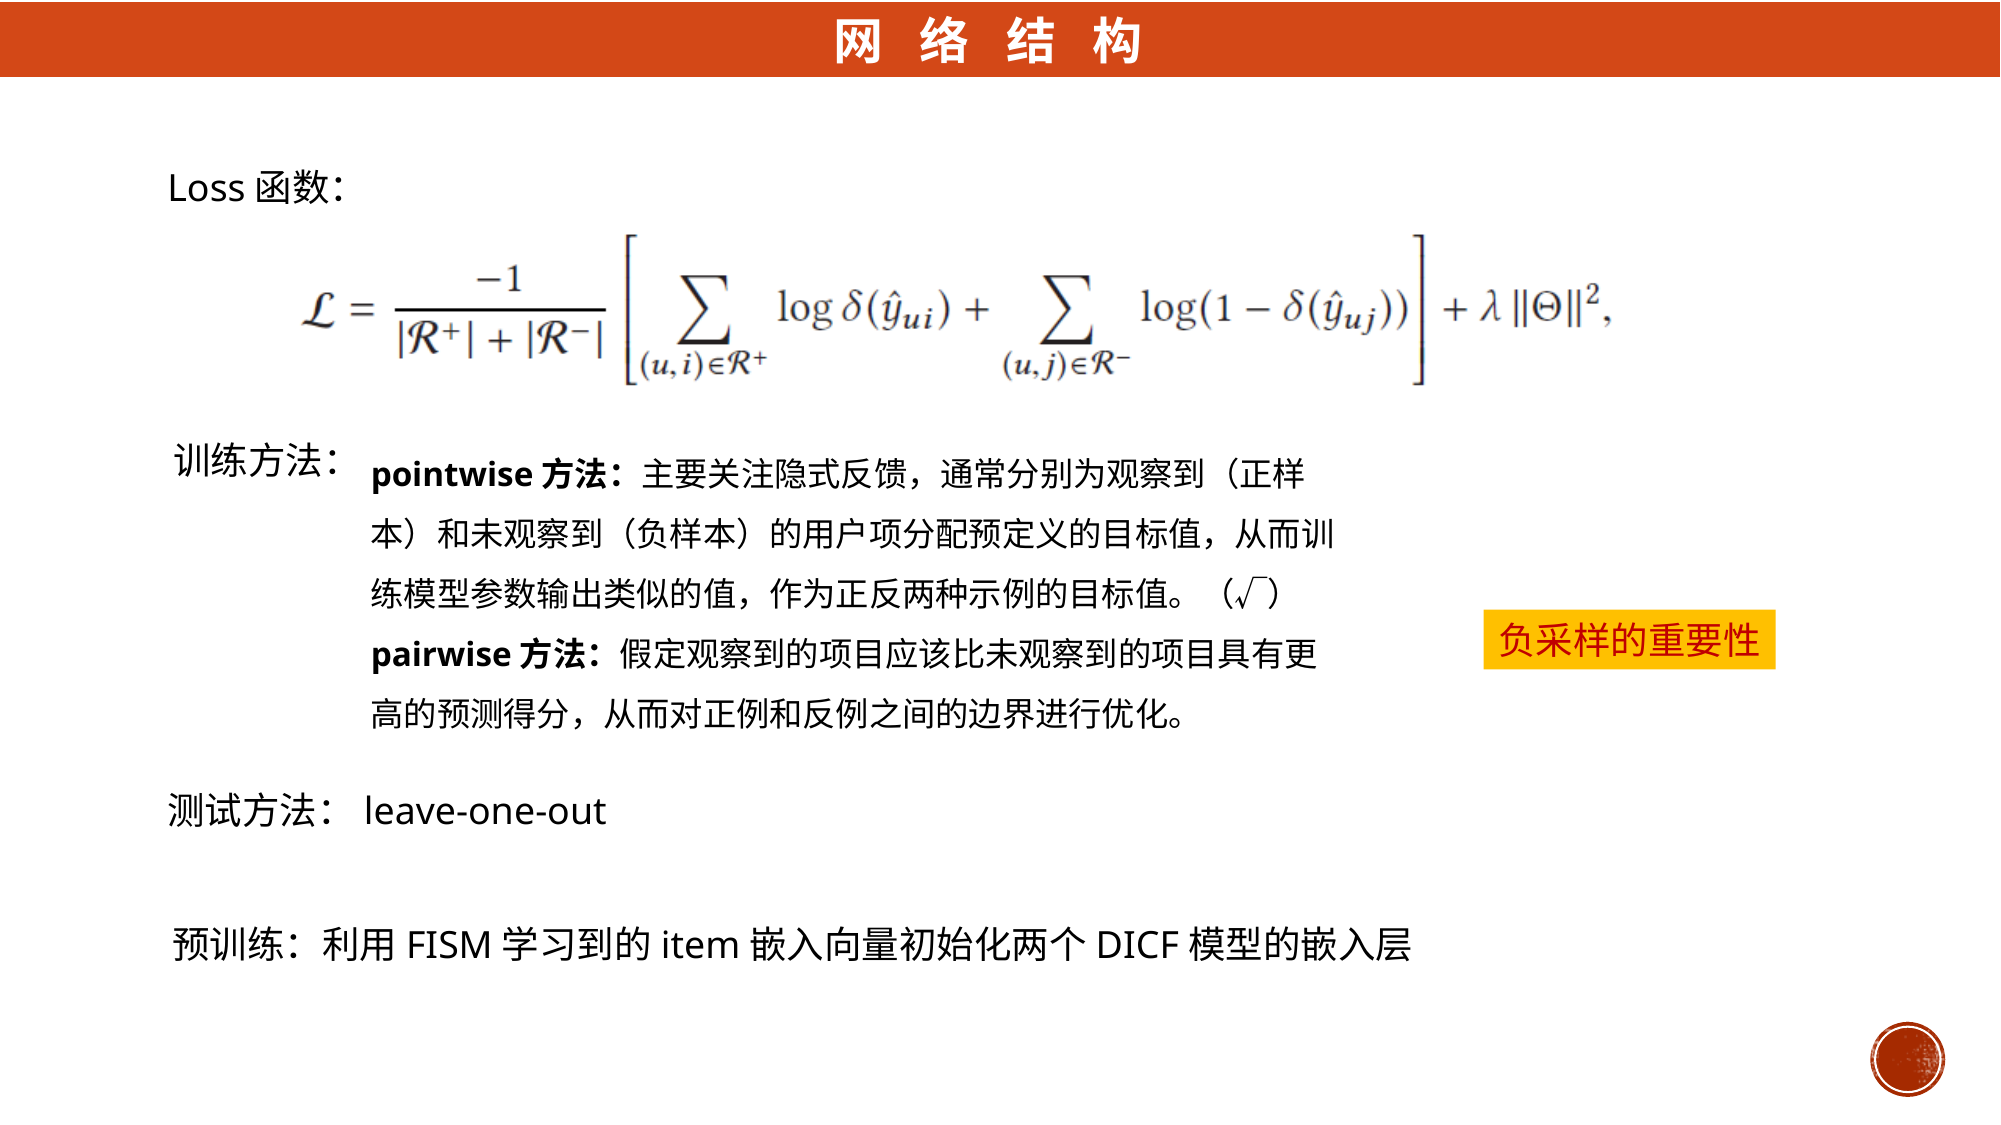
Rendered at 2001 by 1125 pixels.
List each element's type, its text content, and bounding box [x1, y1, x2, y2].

text_box 测试方法：leave-one-out [152, 779, 622, 840]
text_box 负采样的重要性 [1483, 609, 1776, 670]
picture [267, 217, 1652, 423]
text_box 网 络 结 构 [0, 2, 2000, 77]
text_box pointwise方法：主要关注隐式反馈，通常分别为观察到（正样本）和未观察到（负样本）的用户项分配预定义的目标值，从而训练模型参数输出类似的值，作为正反两种示例的目标值。（√） pairwise方法：假定观察到的项目应该比未观察到的项目具有更高的预测得分，从而对正例和反例之间的边界进行优化。 [355, 425, 1356, 740]
text_box 训练方法： [158, 429, 376, 490]
text_box 预训练：利用FISM学习到的item嵌入向量初始化两个DICF模型的嵌入层 [157, 913, 1452, 974]
text_box Loss函数： [152, 156, 383, 217]
